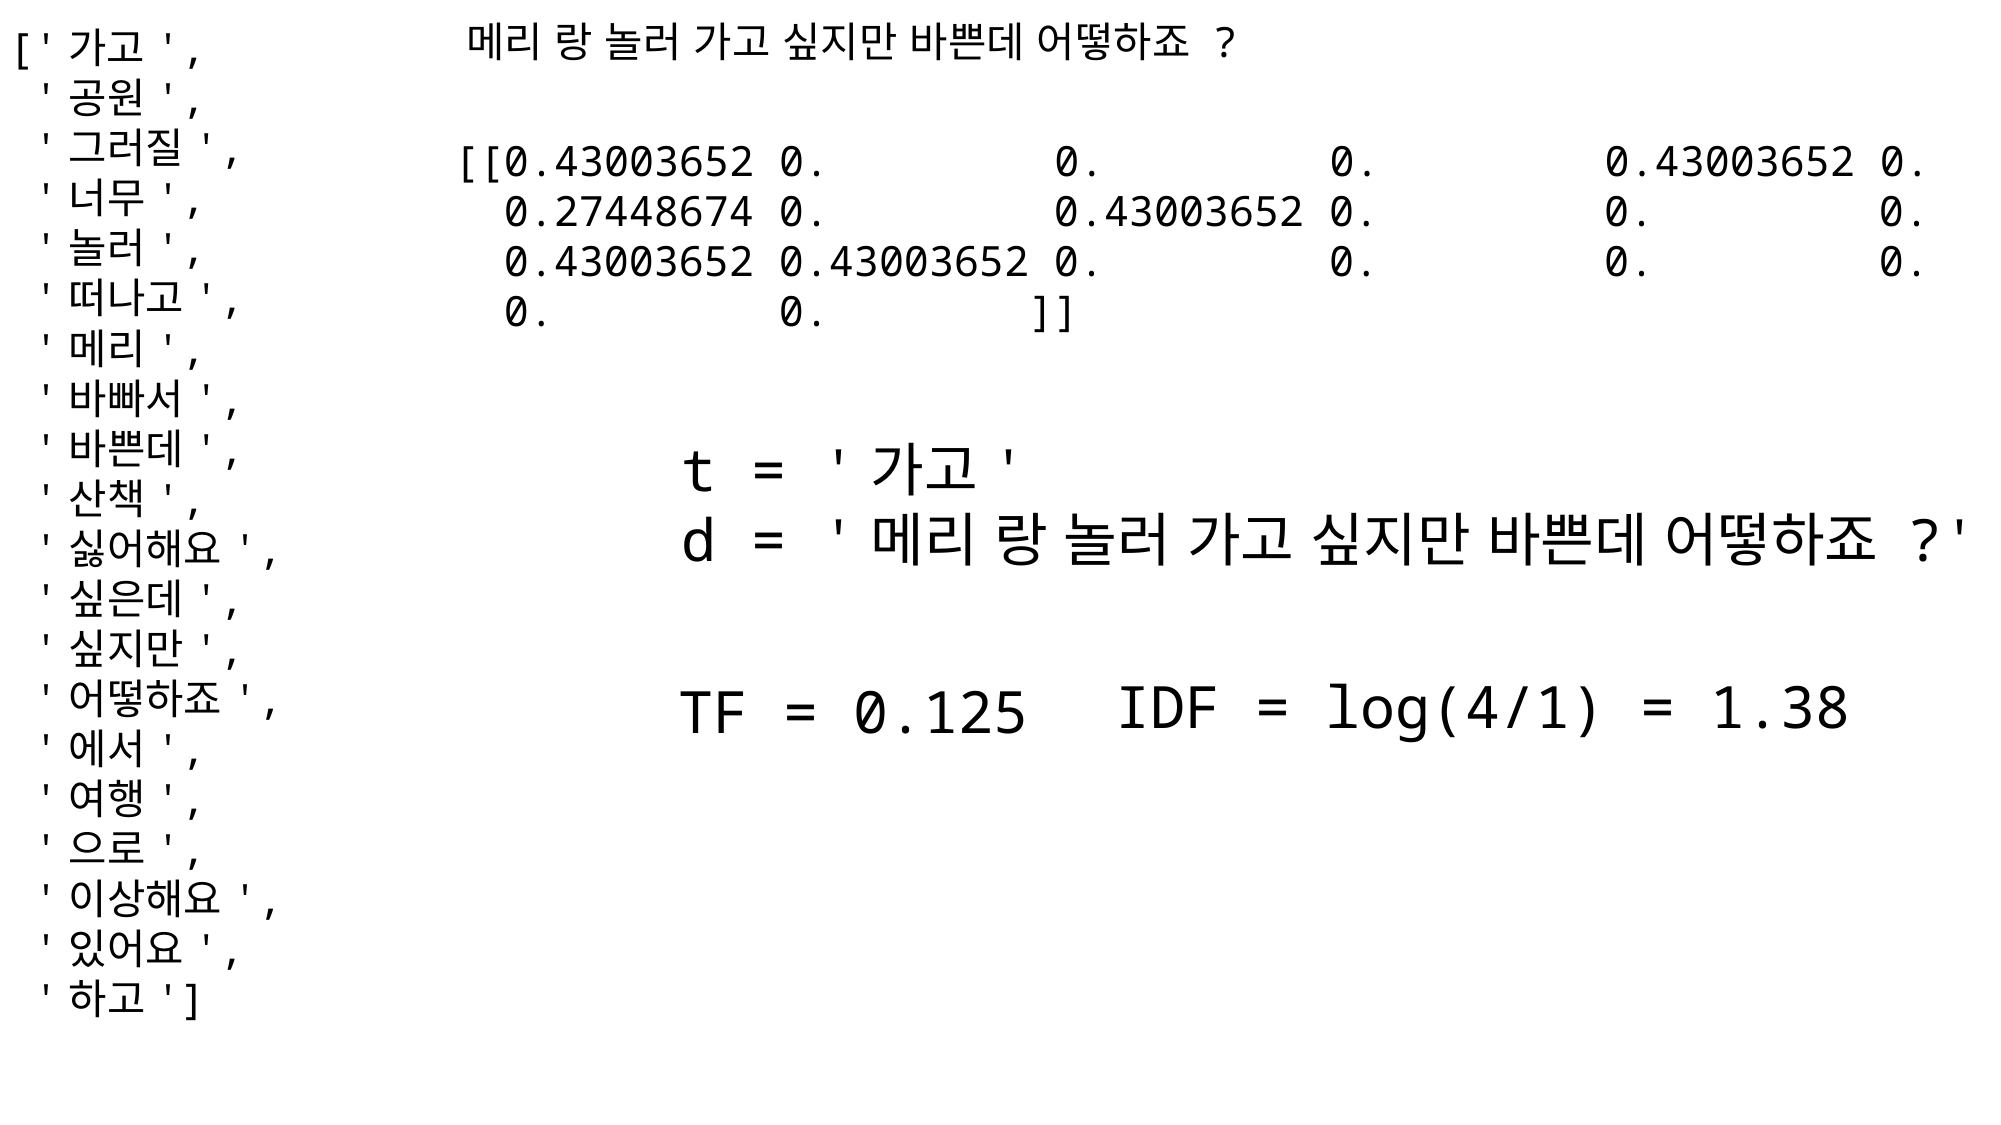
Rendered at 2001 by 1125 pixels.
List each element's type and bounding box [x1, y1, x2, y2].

text_box [0, 14, 298, 1030]
text_box [1100, 663, 1866, 748]
text_box [451, 8, 1253, 74]
text_box [663, 668, 1044, 753]
text_box [439, 127, 1944, 343]
text_box [667, 425, 1993, 581]
